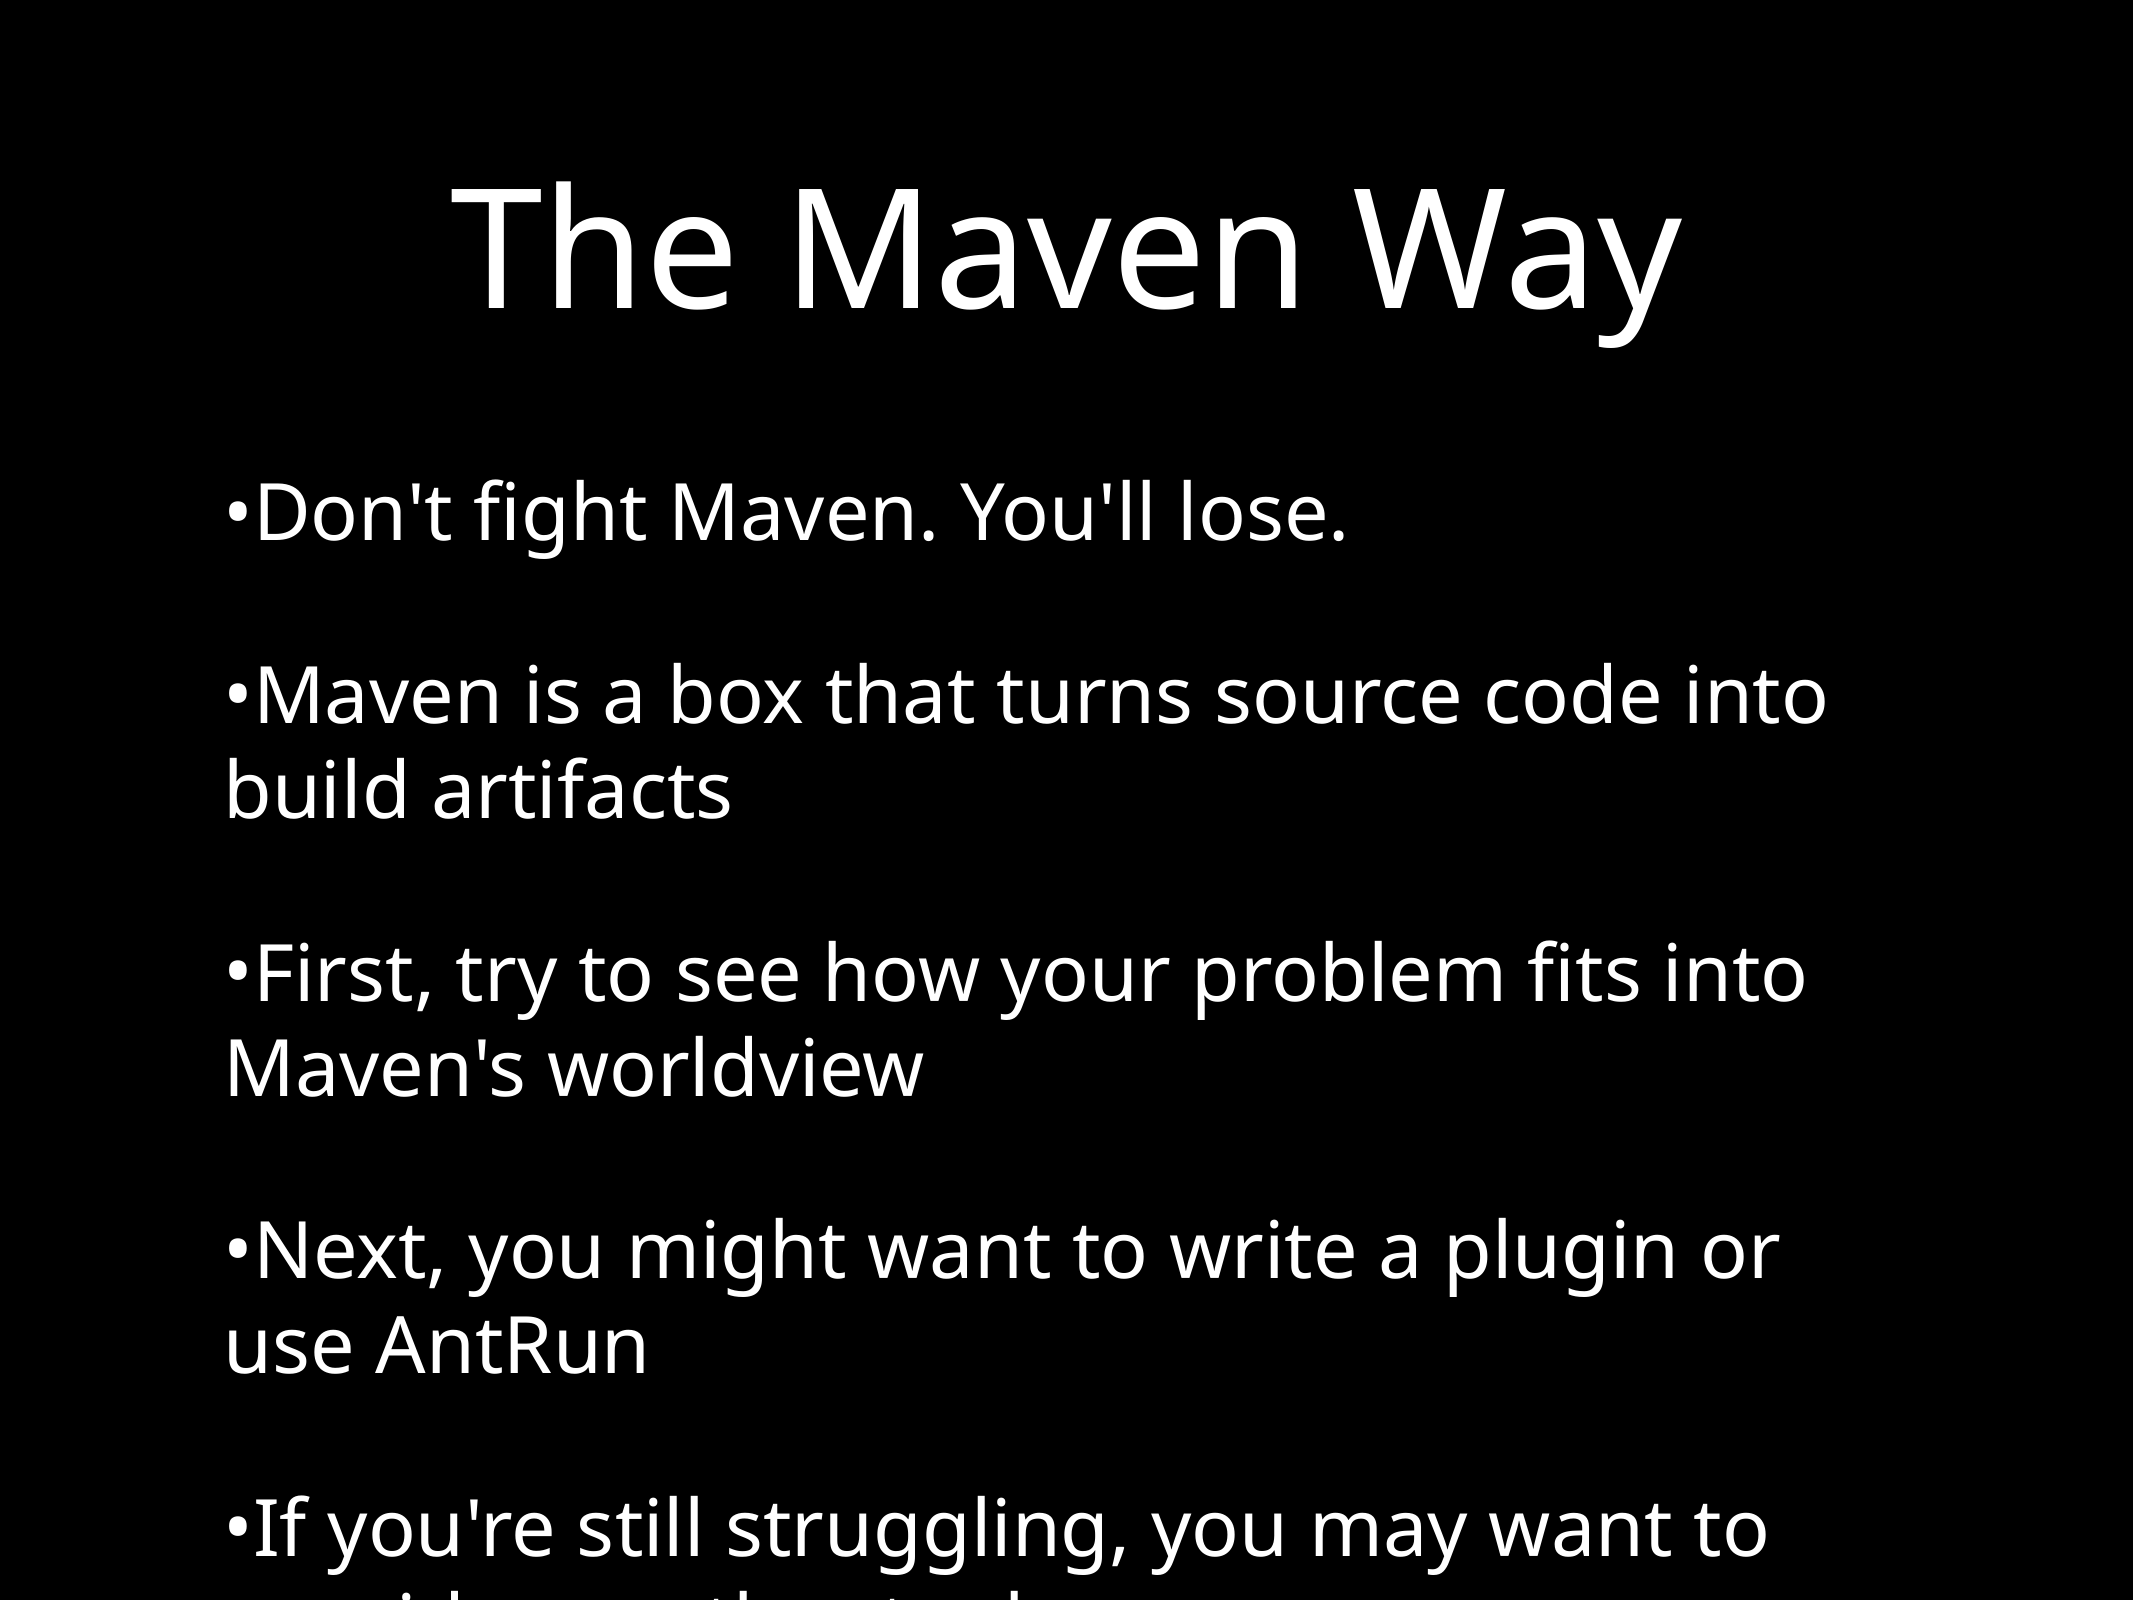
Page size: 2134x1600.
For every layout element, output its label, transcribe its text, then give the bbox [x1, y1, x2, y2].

list Don't fight Maven. You'll lose. Maven is a box that turns source code into build artifacts First, try to see how your problem fits into Maven's worldview Next, you might want to write a plugin or use AntRun If you're still struggling, you may want to consider another tool [208, 454, 1925, 1392]
title The Maven Way [208, 41, 1925, 442]
